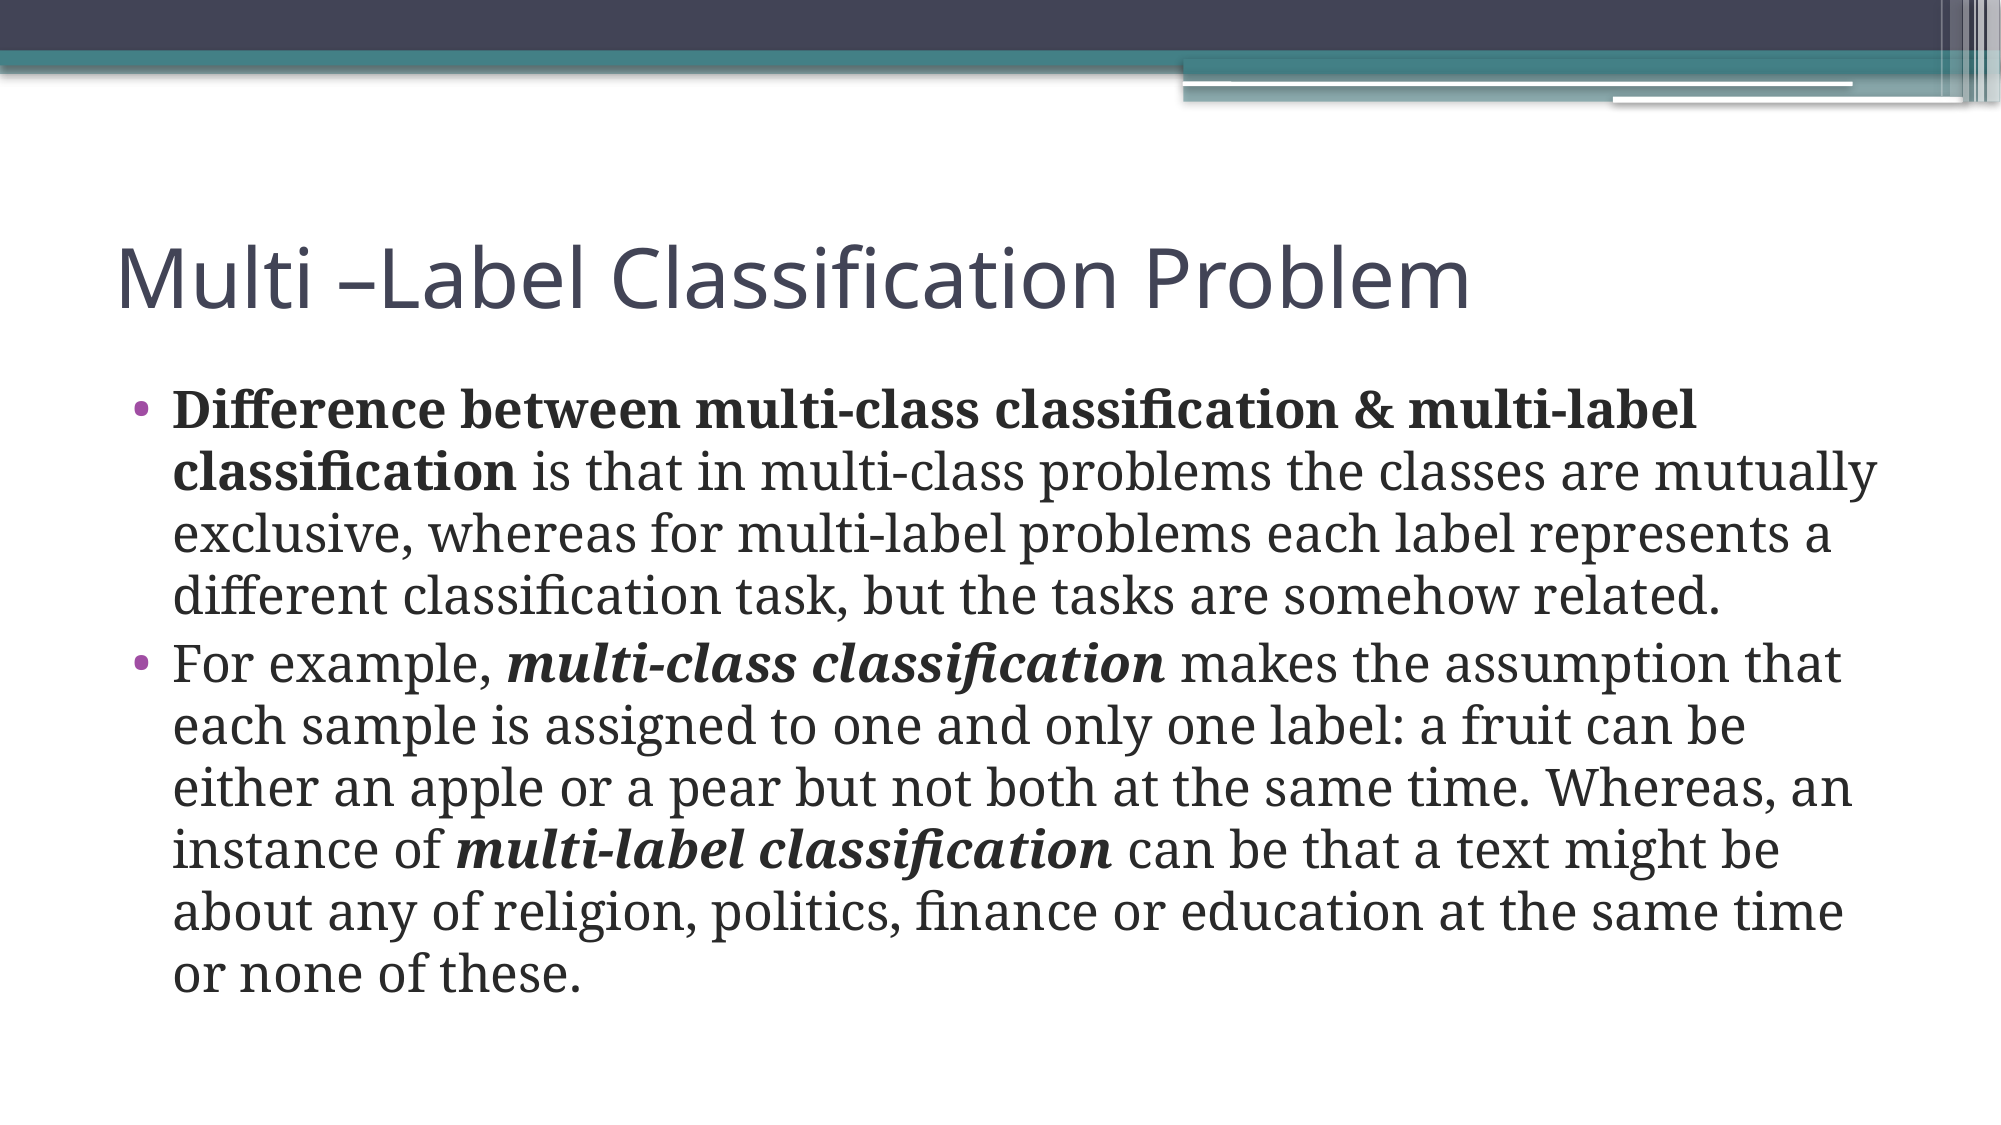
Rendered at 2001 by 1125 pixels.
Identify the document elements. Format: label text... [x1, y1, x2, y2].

title Multi –Label Classification Problem [99, 187, 1900, 363]
list Difference between multi-class classification & multi-label classification is that in multi-class problems the classes are mutually exclusive, whereas for multi-label problems each label represents a different classification task, but the tasks are somehow related. For example, multi-class classification makes the assumption that each sample is assigned to one and only one label: a fruit can be either an apple or a pear but not both at the same time. Whereas, an instance of multi-label classification can be that a text might be about any of religion, politics, finance or education at the same time or none of these. [99, 368, 1900, 1079]
